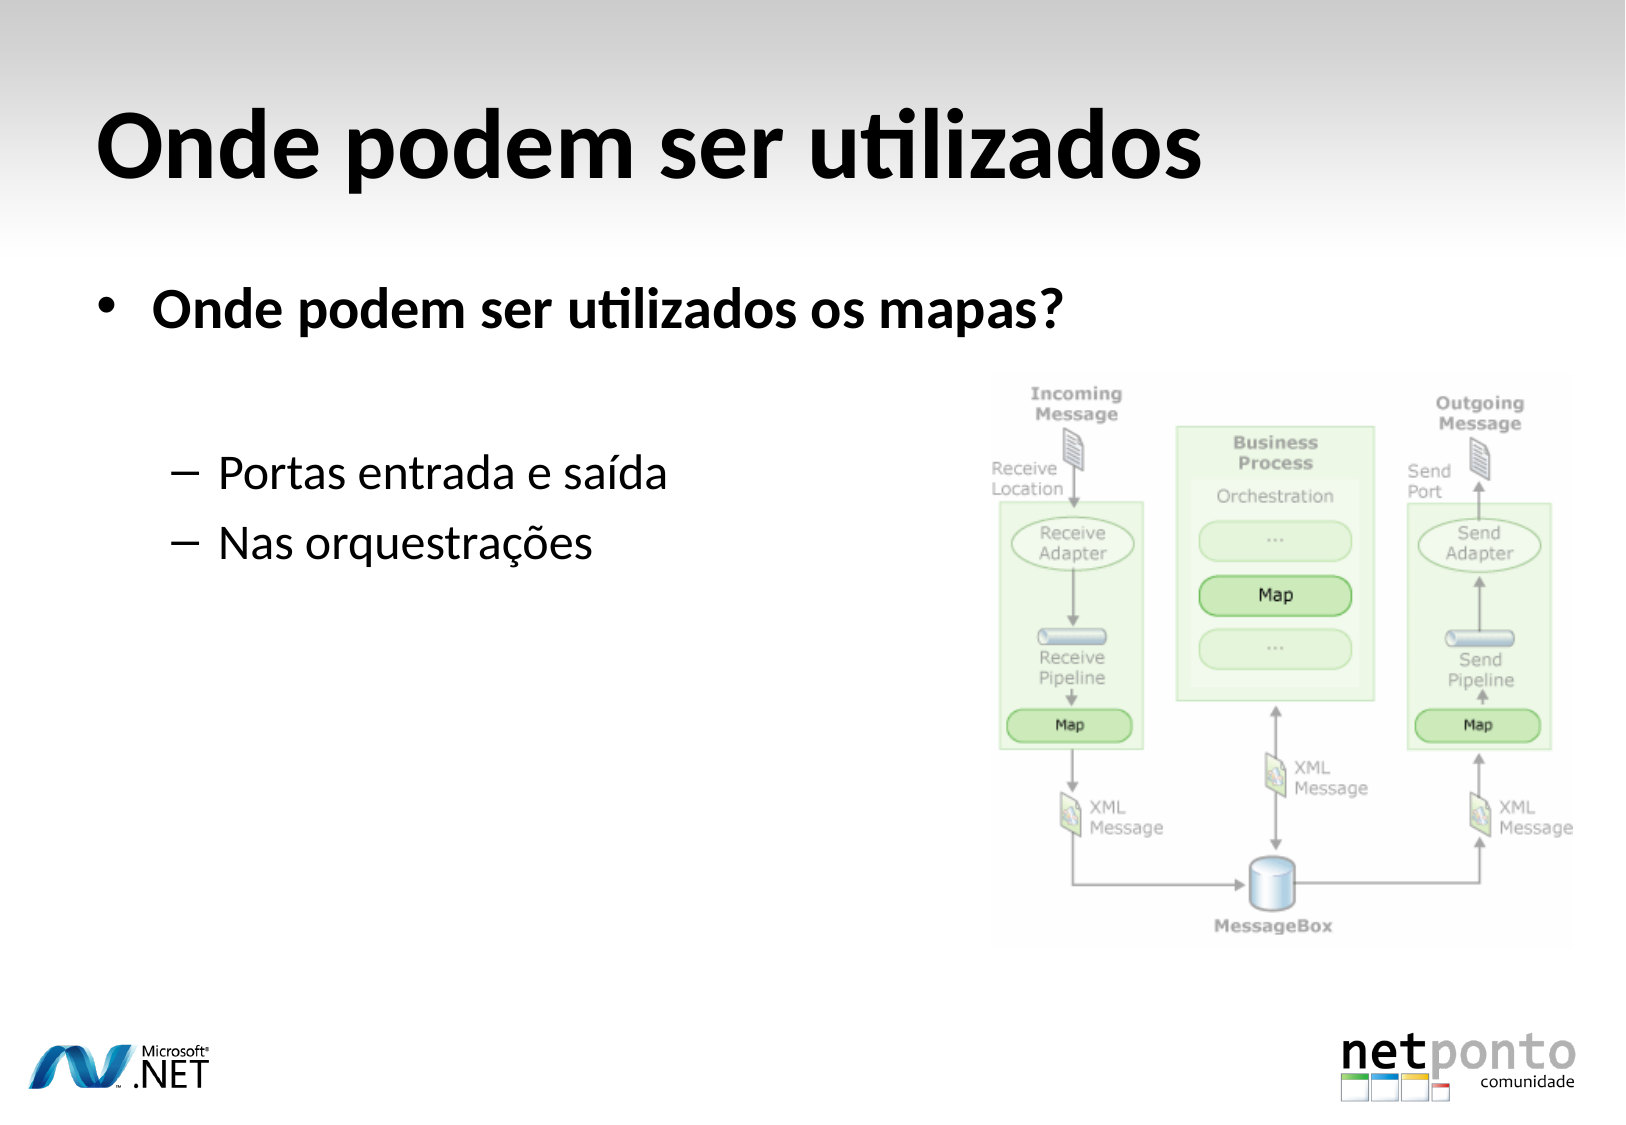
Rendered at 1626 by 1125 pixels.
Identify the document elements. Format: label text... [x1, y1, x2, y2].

list Onde podem ser utilizados os mapas? Portas entrada e saída Nas orquestrações [81, 262, 1544, 1005]
title Onde podem ser utilizados [81, 45, 1544, 233]
picture [0, 0, 1626, 1125]
